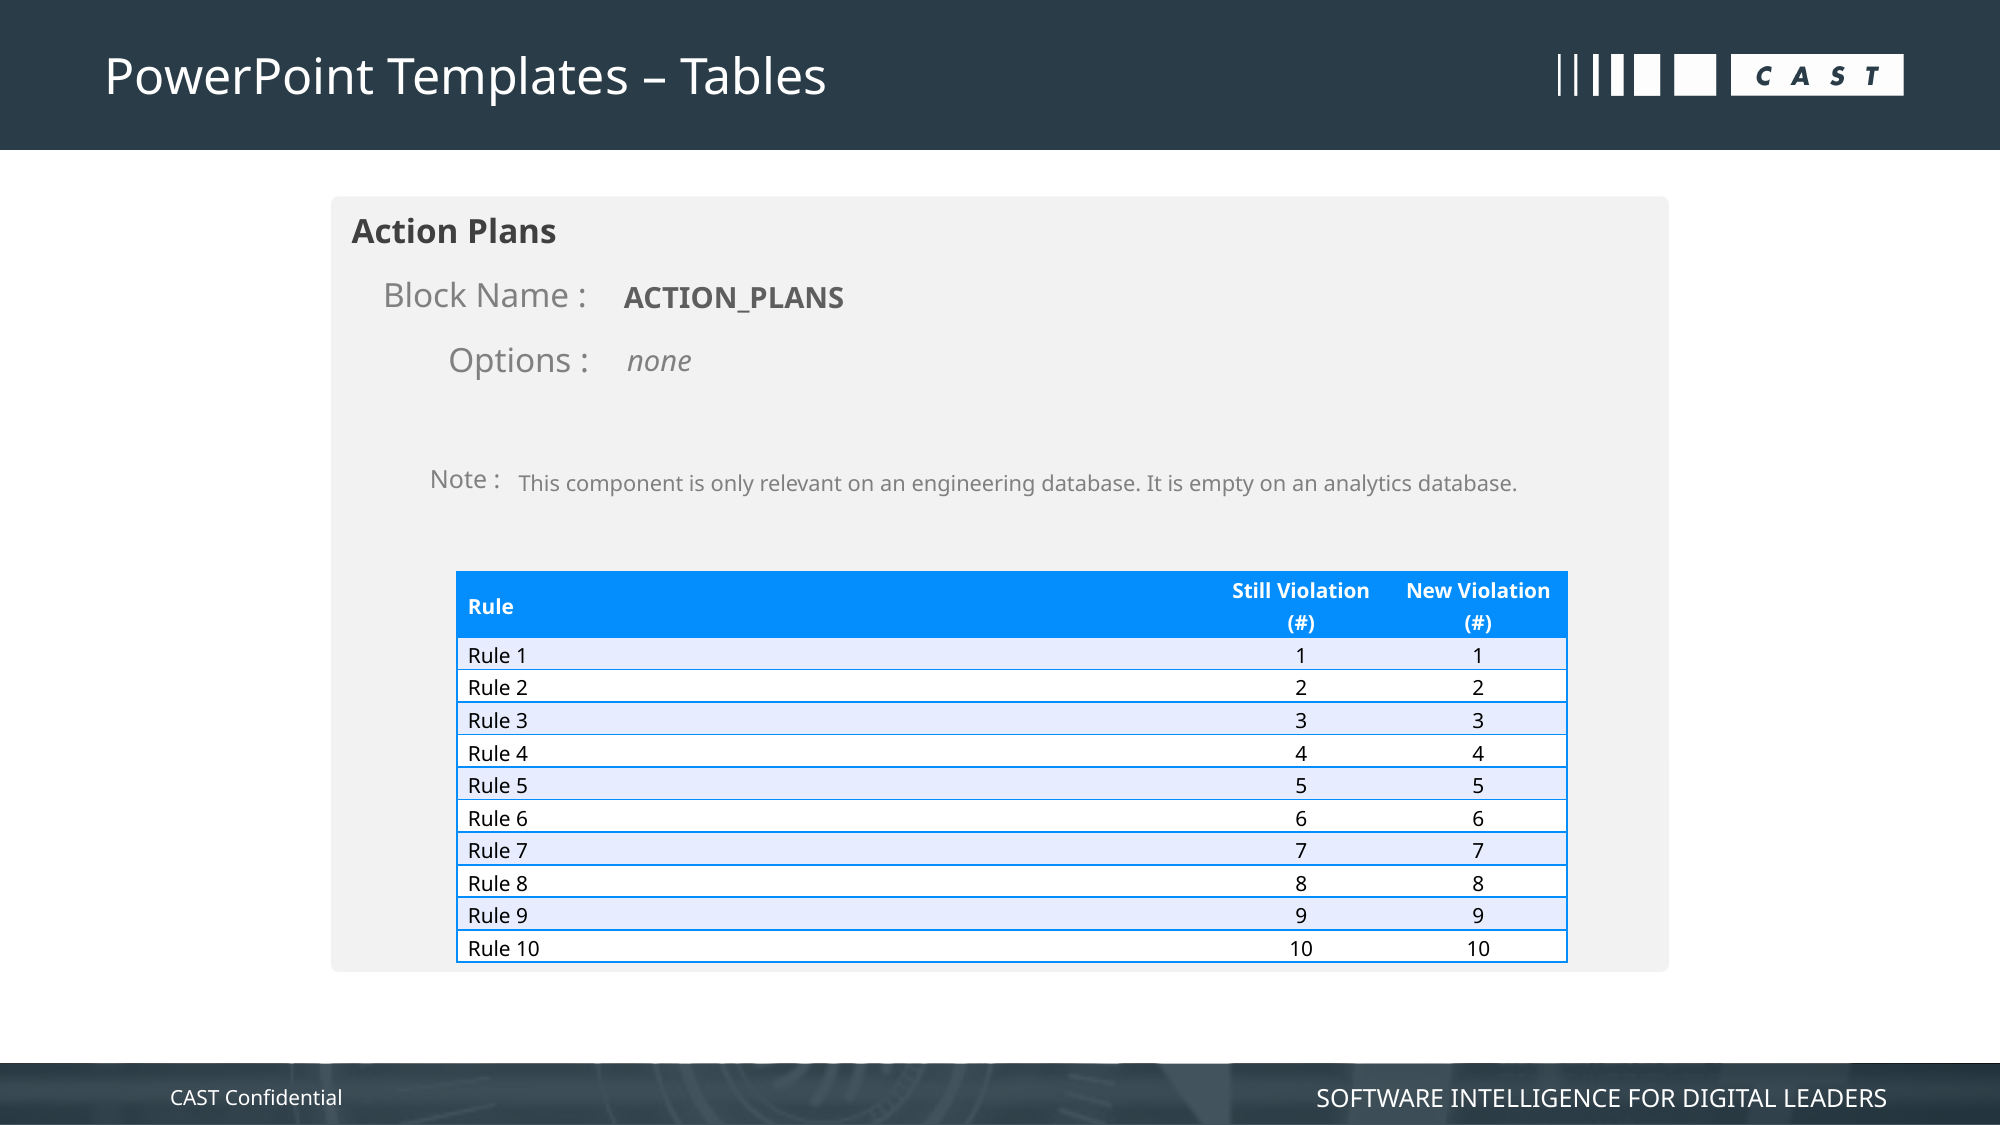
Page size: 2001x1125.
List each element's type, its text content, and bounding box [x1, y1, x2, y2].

picture [1558, 54, 1904, 96]
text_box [322, 196, 1701, 973]
title PowerPoint Templates – Tables [89, 6, 1527, 150]
